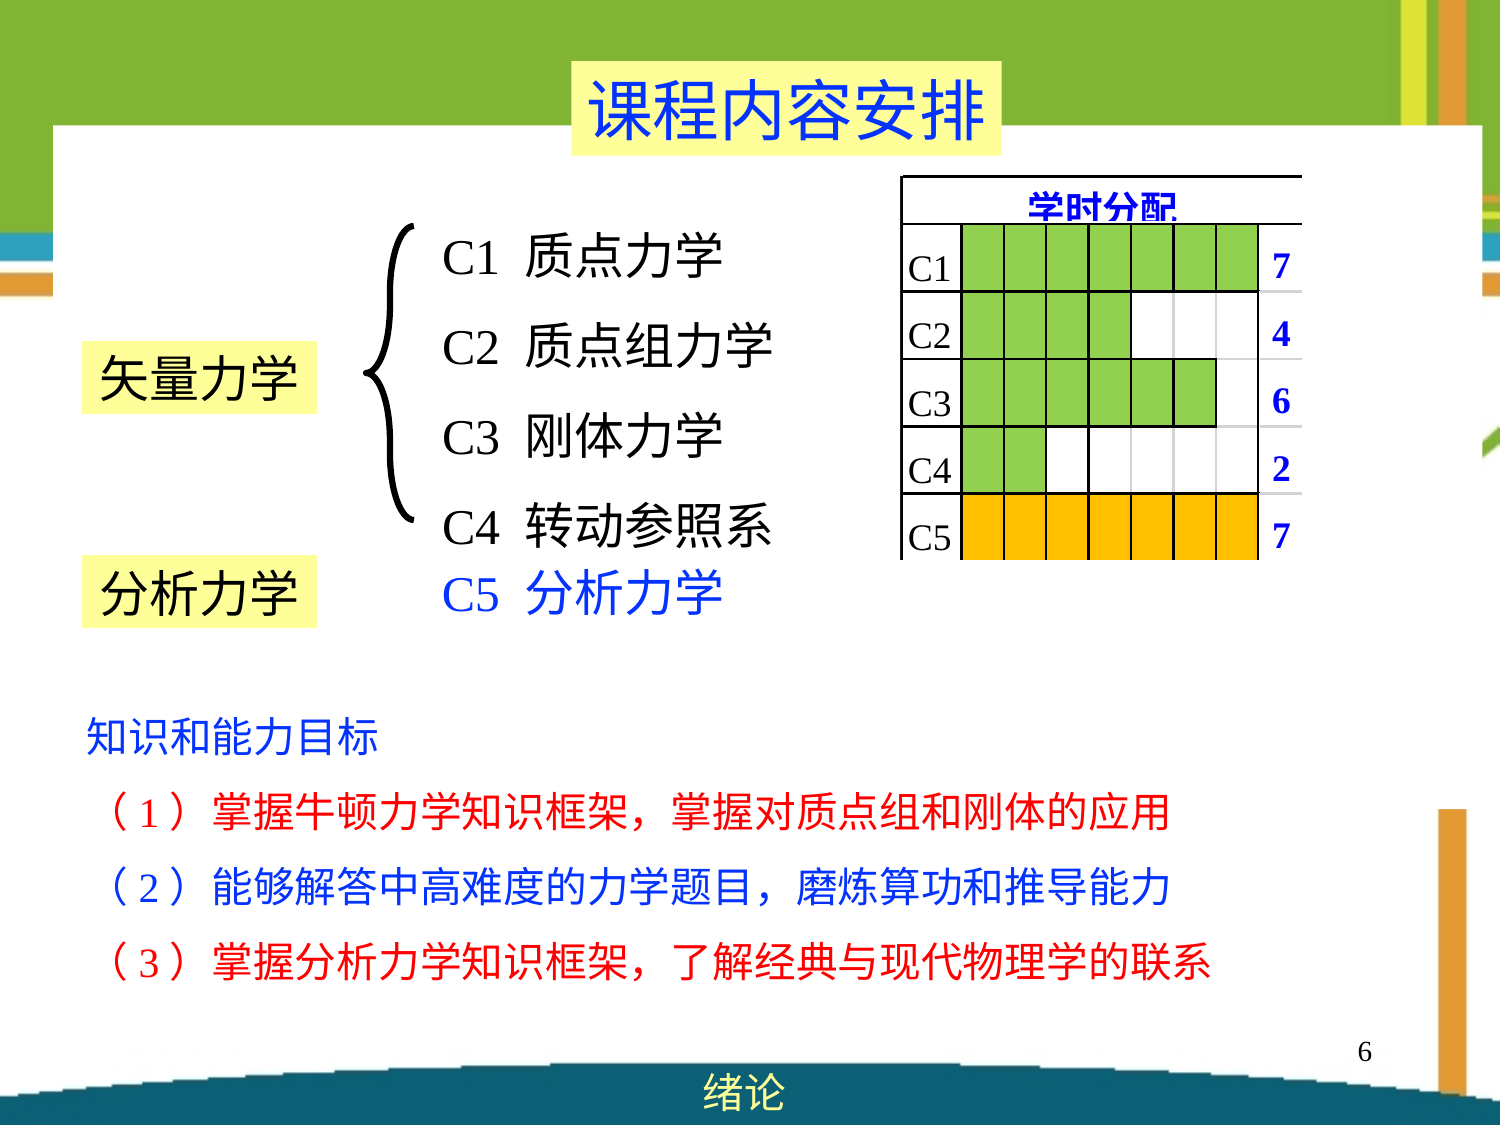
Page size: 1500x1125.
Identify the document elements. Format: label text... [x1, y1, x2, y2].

text_box C5 分析力学 [427, 554, 740, 629]
text_box C1 质点力学 C2 质点组力学 C3 刚体力学 C4 转动参照系 [427, 186, 790, 562]
text_box 课程内容安排 [571, 61, 1002, 156]
text_box 矢量力学 [80, 340, 318, 416]
text_box 绪论 [687, 1059, 802, 1125]
picture [0, 0, 1500, 1125]
slide_number 6 [1074, 1025, 1388, 1100]
text_box 知识和能力目标 （1）掌握牛顿力学知识框架，掌握对质点组和刚体的应用 （2）能够解答中高难度的力学题目，磨炼算功和推导能力 （3）掌握分析力学知识框架，了解经典与现代物理学的联系 [71, 678, 1228, 994]
text_box 分析力学 [80, 554, 318, 630]
text_box [366, 225, 414, 521]
text_box [53, 125, 1483, 810]
